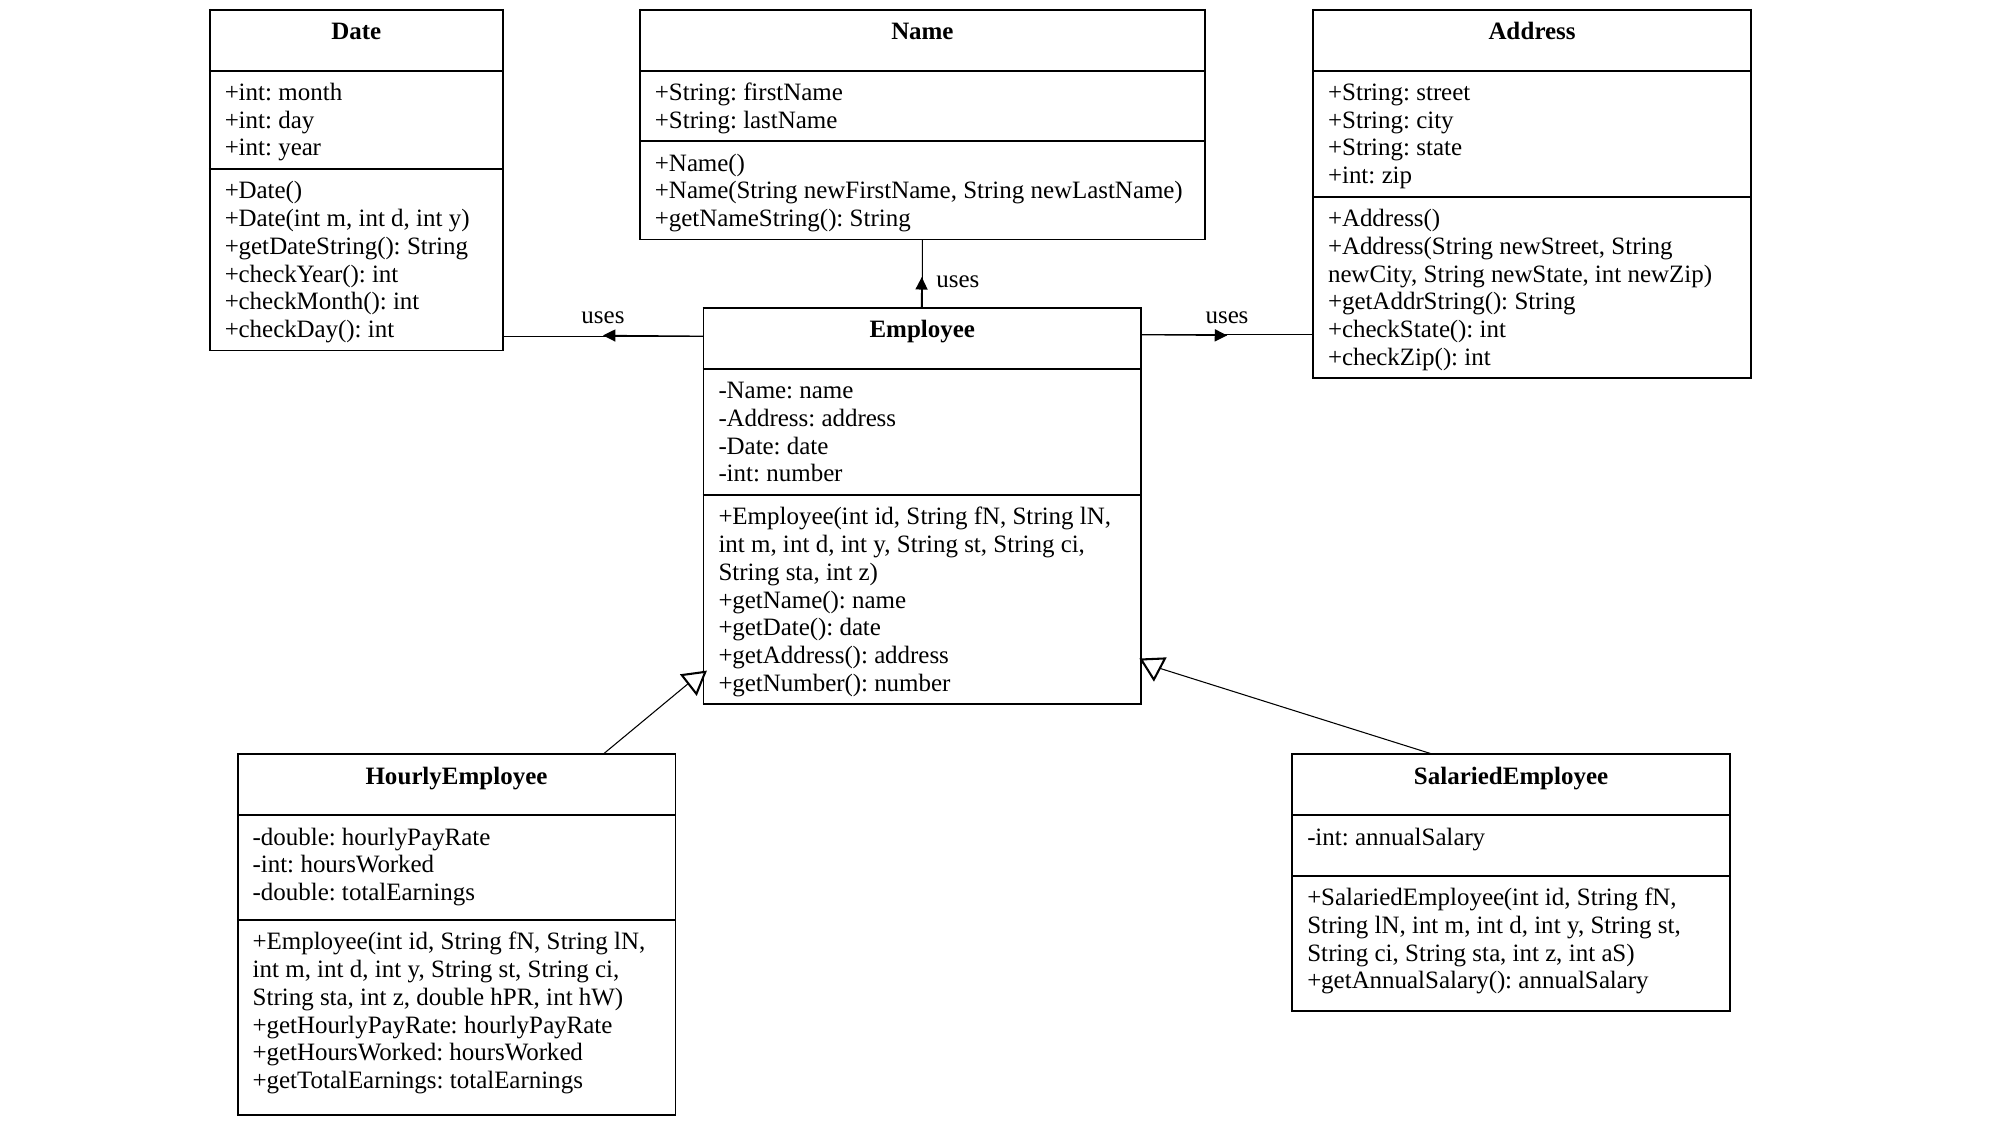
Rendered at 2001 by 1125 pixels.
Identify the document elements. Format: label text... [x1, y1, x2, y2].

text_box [1141, 662, 1434, 755]
table_header Name [641, 11, 1204, 70]
table_cell -Name: name -Address: address -Date: date -int: number [704, 370, 1140, 494]
table_header Date [211, 11, 502, 70]
table_cell +Employee(int id, String fN, String lN, int m, int d, int y, String st, String ci, String sta, int z, double hPR, int hW) +getHourlyPayRate: hourlyPayRate +getHoursWorked: hoursWorked +getTotalEarnings: totalEarnings [239, 921, 675, 1114]
table_header Employee [704, 309, 1140, 368]
text_box uses [1190, 290, 1264, 334]
table_cell +Date() +Date(int m, int d, int y) +getDateString(): String +checkYear(): int +checkMonth(): int +checkDay(): int [211, 170, 502, 350]
text_box [1139, 657, 1167, 662]
table_cell -double: hourlyPayRate -int: hoursWorked -double: totalEarnings [239, 816, 675, 919]
table_cell +String: firstName +String: lastName [641, 72, 1204, 140]
table_cell +Name() +Name(String newFirstName, String newLastName) +getNameString(): String [641, 142, 1204, 239]
table_cell +String: street +String: city +String: state +int: zip [1314, 72, 1750, 196]
table_cell +Employee(int id, String fN, String lN, int m, int d, int y, String st, String ci, String sta, int z) +getName(): name +getDate(): date +getAddress(): address +getNumber(): number [704, 496, 1140, 703]
table_header HourlyEmployee [239, 755, 675, 814]
table_cell +int: month +int: day +int: year [211, 72, 502, 168]
table_cell +Address() +Address(String newStreet, String newCity, String newState, int newZip) +getAddrString(): String +checkState(): int +checkZip(): int [1314, 198, 1750, 377]
table_cell -int: annualSalary [1293, 816, 1729, 875]
table_cell +SalariedEmployee(int id, String fN, String lN, int m, int d, int y, String st, String ci, String sta, int z, int aS) +getAnnualSalary(): annualSalary [1293, 877, 1729, 1010]
table_header SalariedEmployee [1293, 755, 1729, 814]
text_box uses [566, 290, 640, 336]
text_box uses [923, 254, 995, 300]
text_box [603, 670, 704, 755]
table_header Address [1314, 11, 1750, 70]
